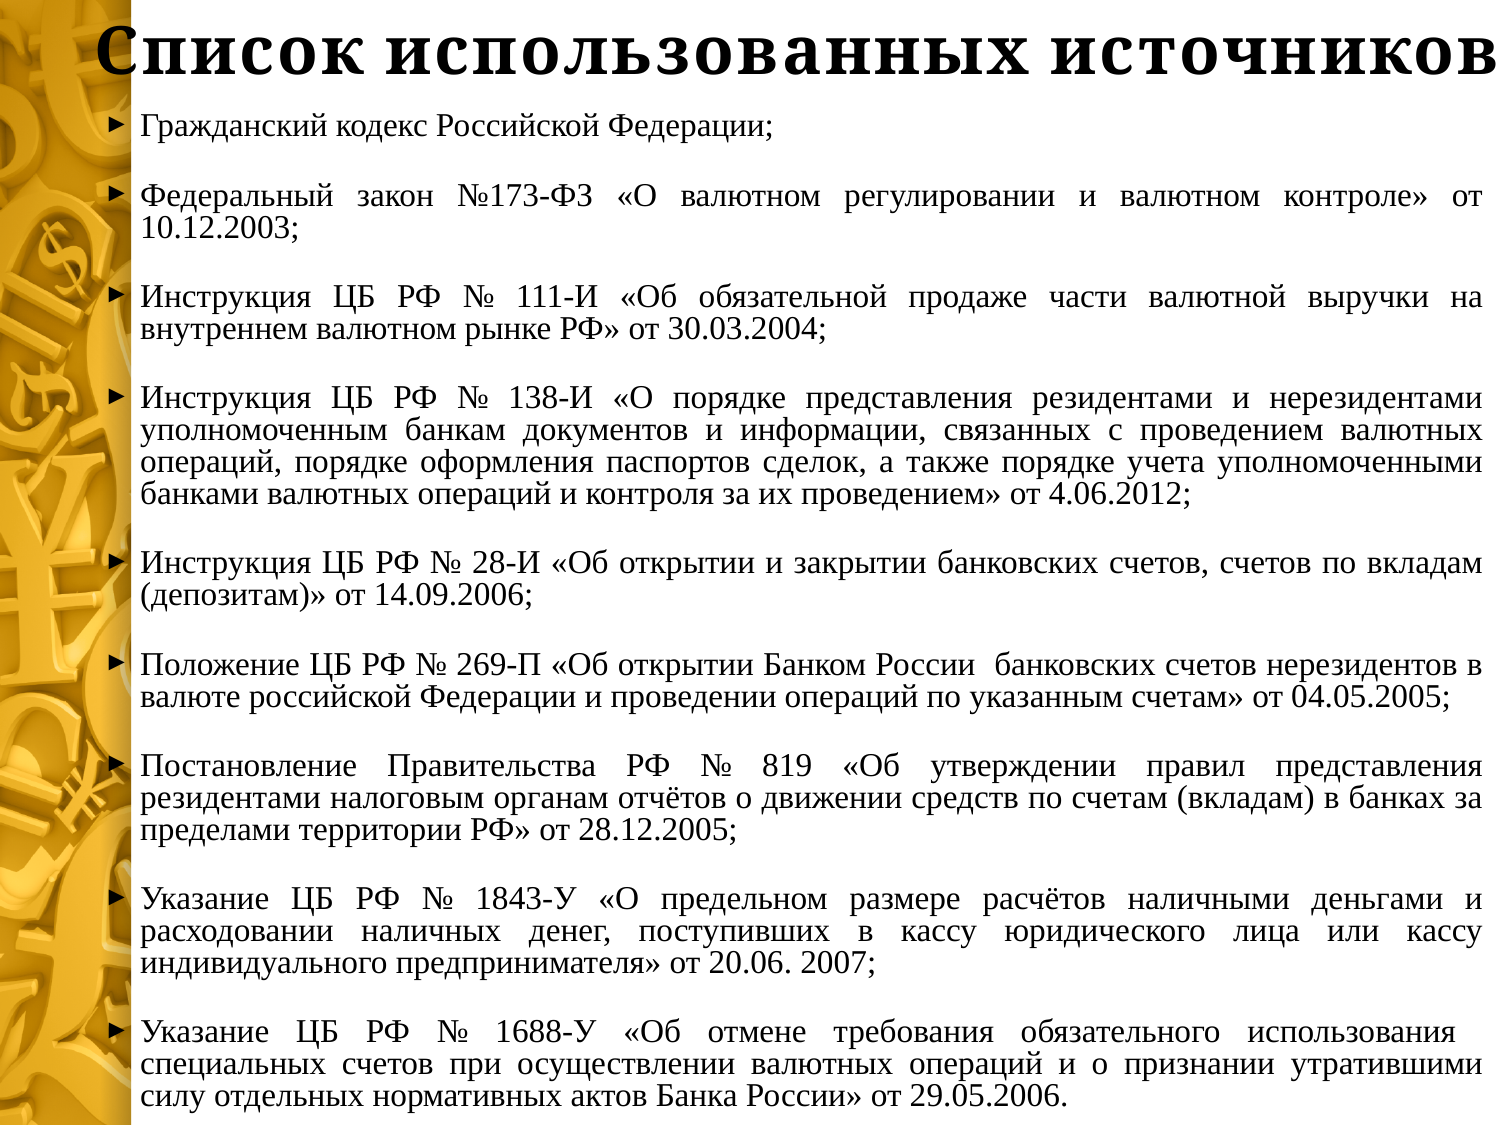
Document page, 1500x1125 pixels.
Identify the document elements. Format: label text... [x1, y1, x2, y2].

list Гражданский кодекс Российской Федерации; Федеральный закон №173-ФЗ «О валютном регулировании и валютном контроле» от 10.12.2003; Инструкция ЦБ РФ № 111-И «Об обязательной продаже части валютной выручки на внутреннем валютном рынке РФ» от 30.03.2004; Инструкция ЦБ РФ № 138-И «О порядке представления резидентами и нерезидентами уполномоченным банкам документов и информации, связанных с проведением валютных операций, порядке оформления паспортов сделок, а также порядке учета уполномоченными банками валютных операций и контроля за их проведением» от 4.06.2012; Инструкция ЦБ РФ № 28-И «Об открытии и закрытии банковских счетов, счетов по вкладам (депозитам)» от 14.09.2006; Положение ЦБ РФ № 269-П «Об открытии Банком России банковских счетов нерезидентов в валюте российской Федерации и проведении операций по указанным счетам» от 04.05.2005; Постановление Правительства РФ № 819 «Об утверждении правил представления резидентами налоговым органам отчётов о движении средств по счетам (вкладам) в банках за пределами территории РФ» от 28.12.2005; Указание ЦБ РФ № 1843-У «О предельном размере расчётов наличными деньгами и расходовании наличных денег, поступивших в кассу юридического лица или кассу индивидуального предпринимателя» от 20.06. 2007; Указание ЦБ РФ № 1688-У «Об отмене требования обязательного использования специальных счетов при осуществлении валютных операций и о признании утратившими силу отдельных нормативных актов Банка России» от 29.05.2006. [88, 103, 1500, 1125]
picture [0, 0, 132, 1125]
text_box Список использованных источников: [79, 0, 1500, 95]
